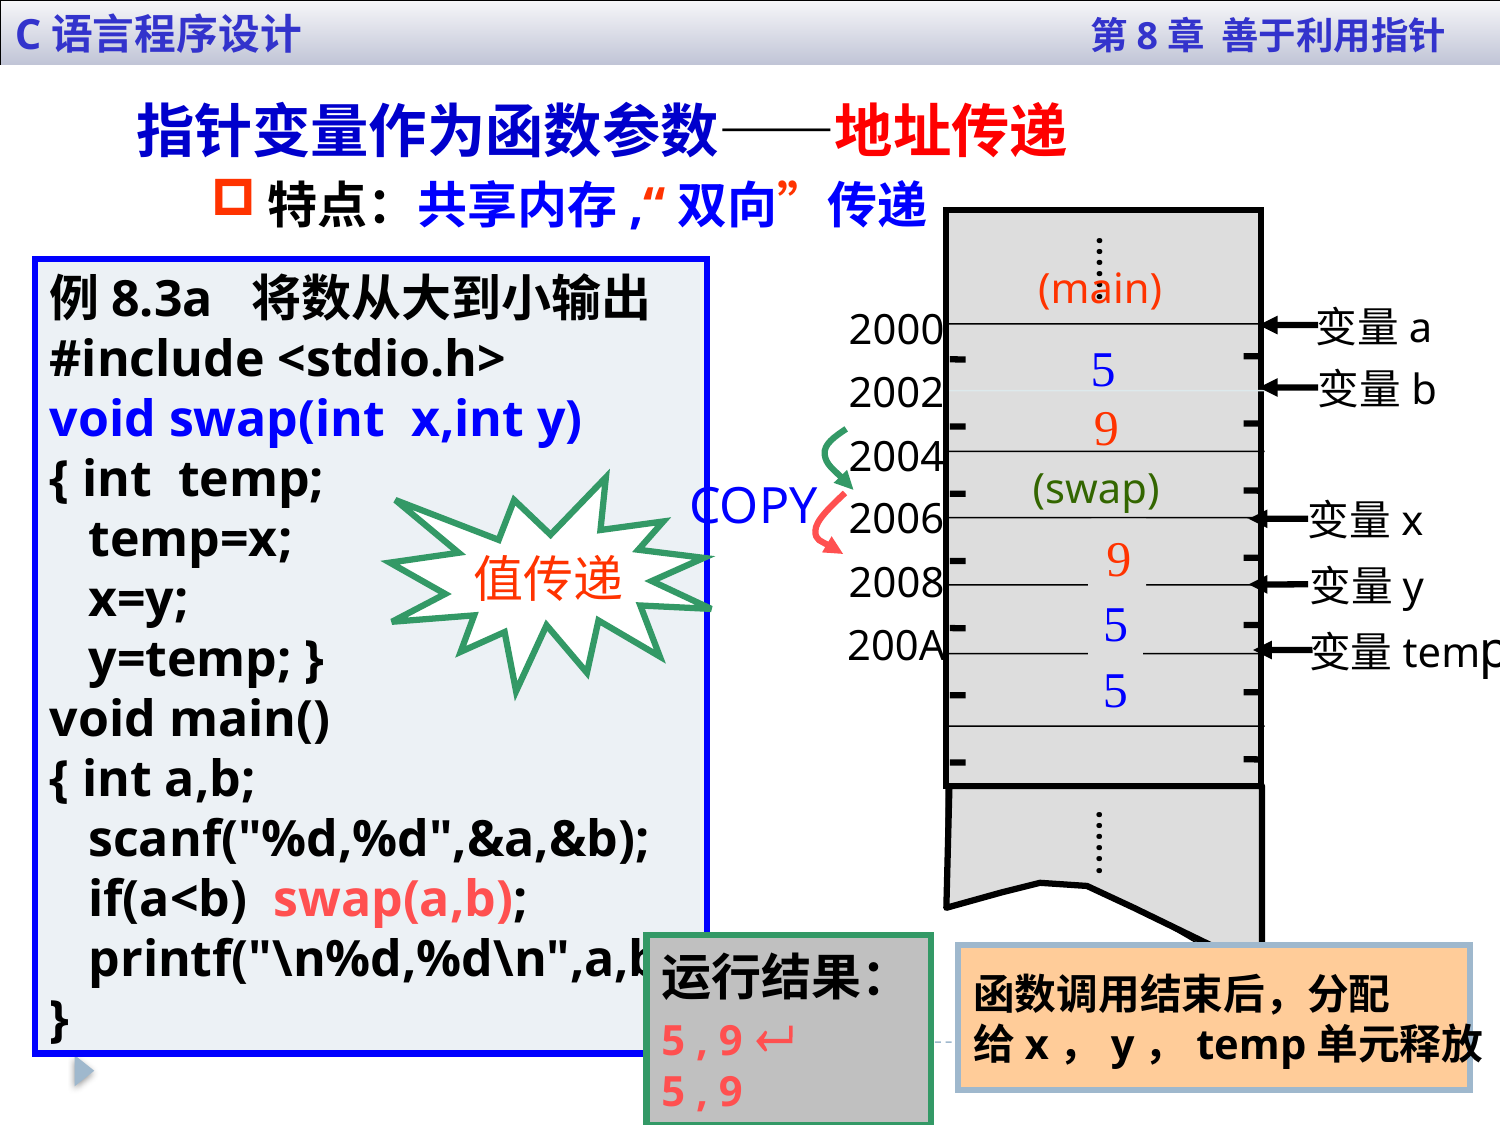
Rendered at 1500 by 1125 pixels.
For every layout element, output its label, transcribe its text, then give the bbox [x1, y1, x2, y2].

text_box COPY [674, 465, 817, 541]
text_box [823, 428, 1135, 492]
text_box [1139, 433, 1265, 454]
text_box 值传递 [389, 477, 712, 692]
text_box 例8.3a 将数从大到小输出 #include <stdio.h> void swap(int x,int y) { int temp; temp=x; x=y; y=temp; } void main() { int a,b; scanf("%d,%d",&a,&b); if(a<b) swap(a,b); printf("\n%d,%d\n",a,b); } [34, 258, 707, 1054]
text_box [830, 673, 1265, 969]
text_box 运行结果： 5 , 9  5 , 9 [646, 934, 931, 1125]
text_box 指针变量作为函数参数——地址传递 特点：共享内存,“双向”传递 [46, 86, 1352, 246]
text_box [1018, 454, 1500, 686]
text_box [1024, 254, 1443, 422]
text_box 函数调用结束后，分配 给x，y，temp单元释放 [958, 945, 1471, 1091]
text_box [830, 209, 1265, 428]
text_box C语言程序设计 第8章 善于利用指针 [0, 0, 1500, 65]
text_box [814, 492, 1012, 661]
